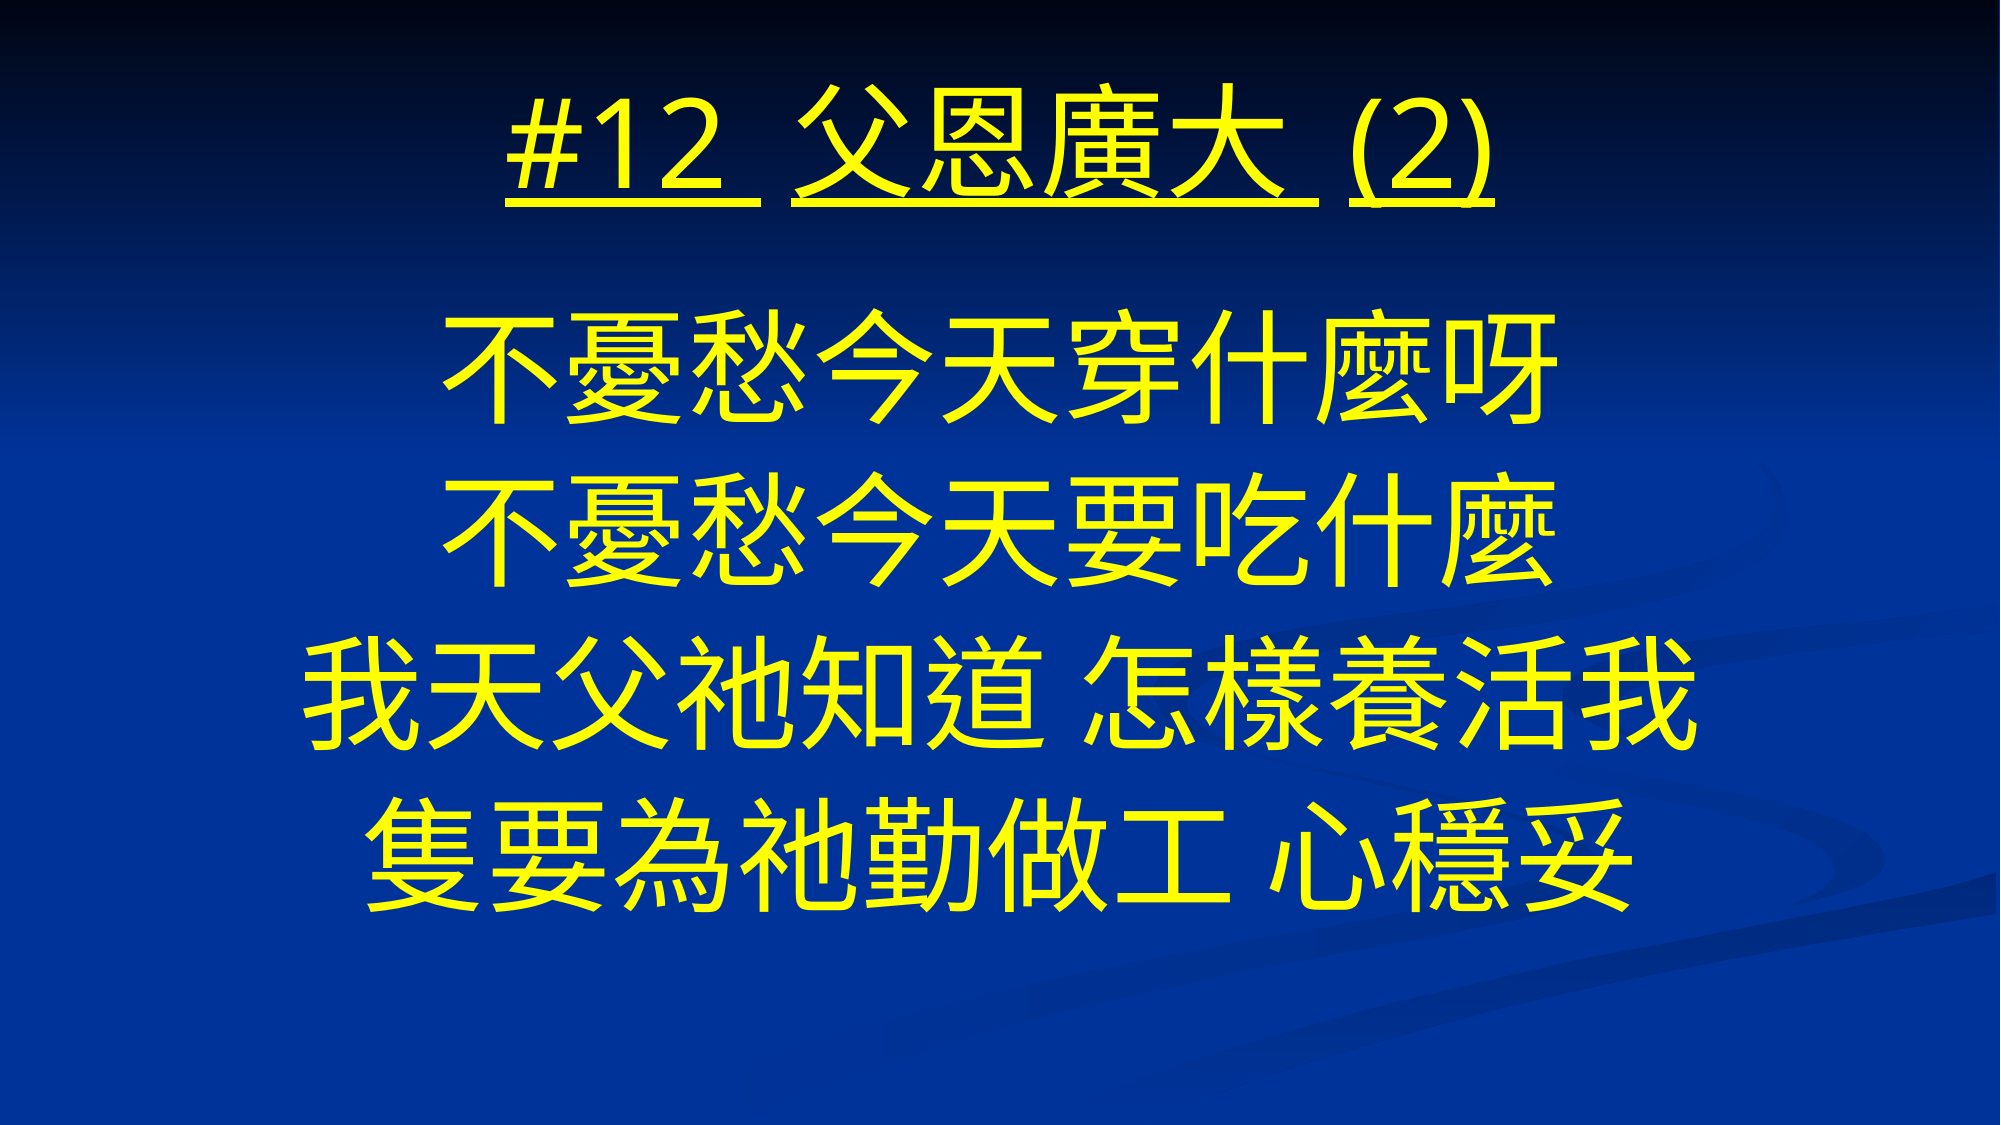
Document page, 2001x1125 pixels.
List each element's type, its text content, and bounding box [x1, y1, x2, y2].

list 不憂愁今天穿什麼呀 不憂愁今天要吃什麼 我天父祂知道 怎樣養活我 隻要為祂勤做工 心穩妥 [54, 282, 1945, 1025]
title #12 父恩廣大 (2) [99, 45, 1900, 233]
